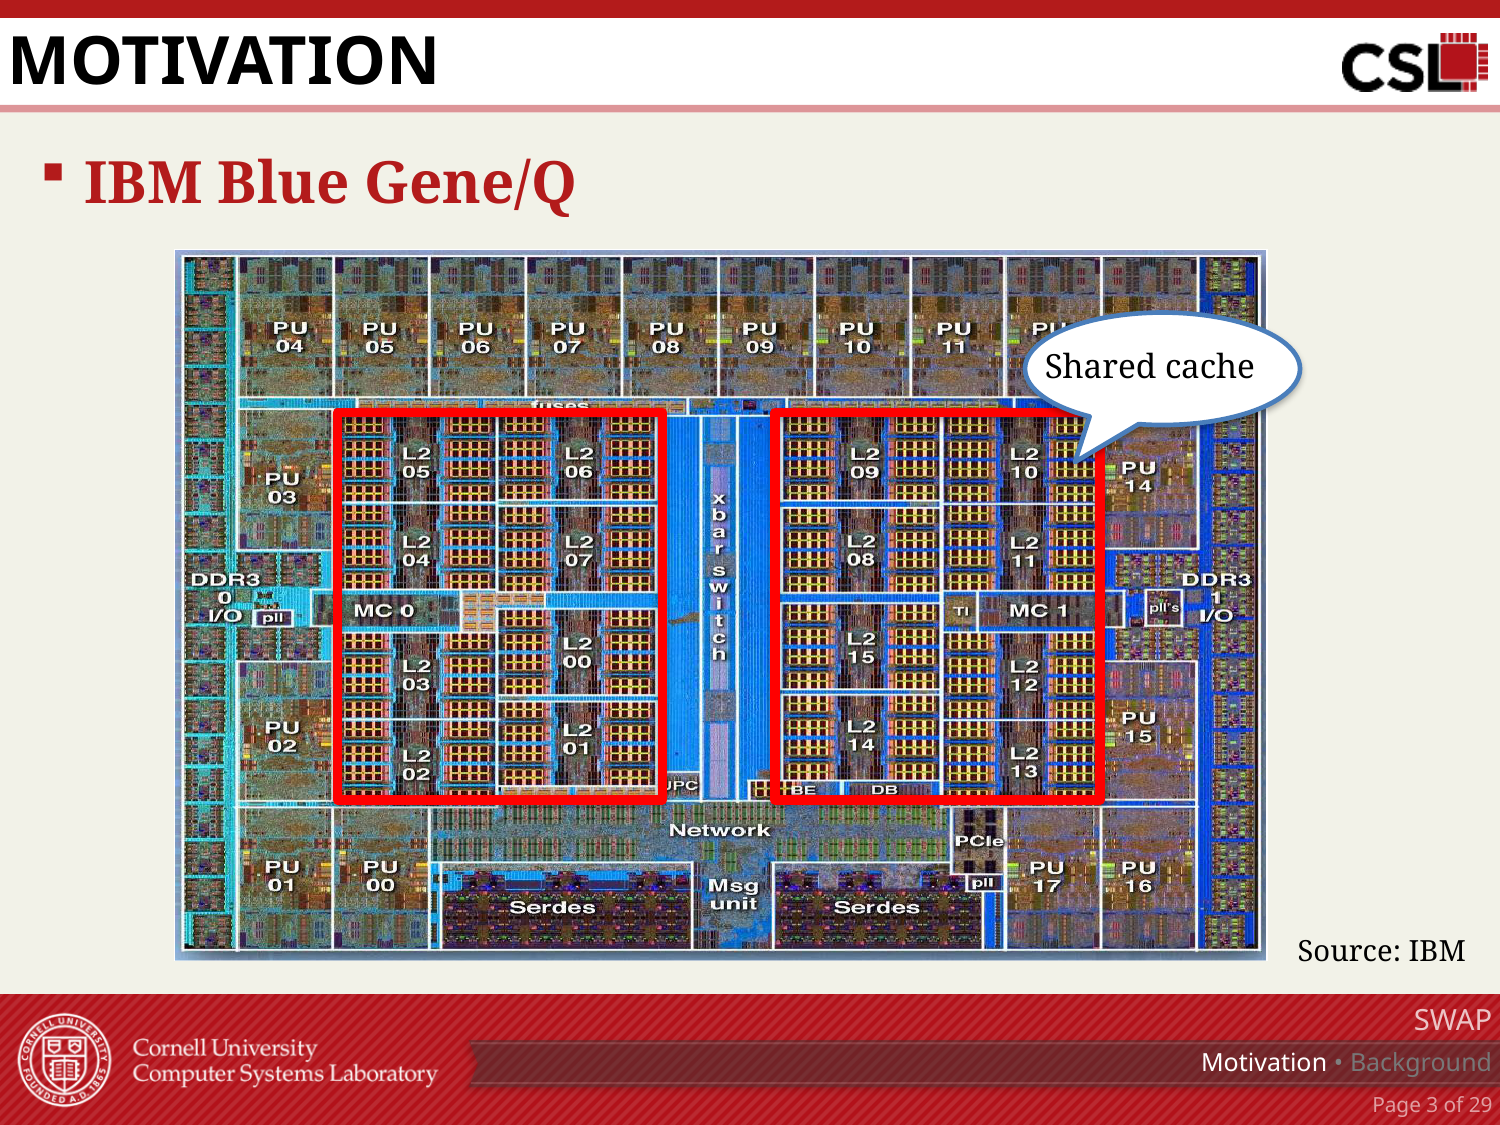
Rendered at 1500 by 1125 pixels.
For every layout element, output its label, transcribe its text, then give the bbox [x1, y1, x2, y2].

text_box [1024, 312, 1301, 426]
footer SWAP [487, 999, 1500, 1038]
picture [174, 249, 1268, 961]
picture [0, 994, 1500, 1125]
text_box Source: IBM [1282, 924, 1482, 975]
picture [1342, 33, 1488, 92]
slide_number Page 2 of 29 [1275, 1087, 1500, 1125]
title Motivation [0, 29, 1313, 93]
list IBM Blue Gene/Q [24, 137, 1475, 975]
text_box Motivation • Background [474, 1046, 1500, 1077]
